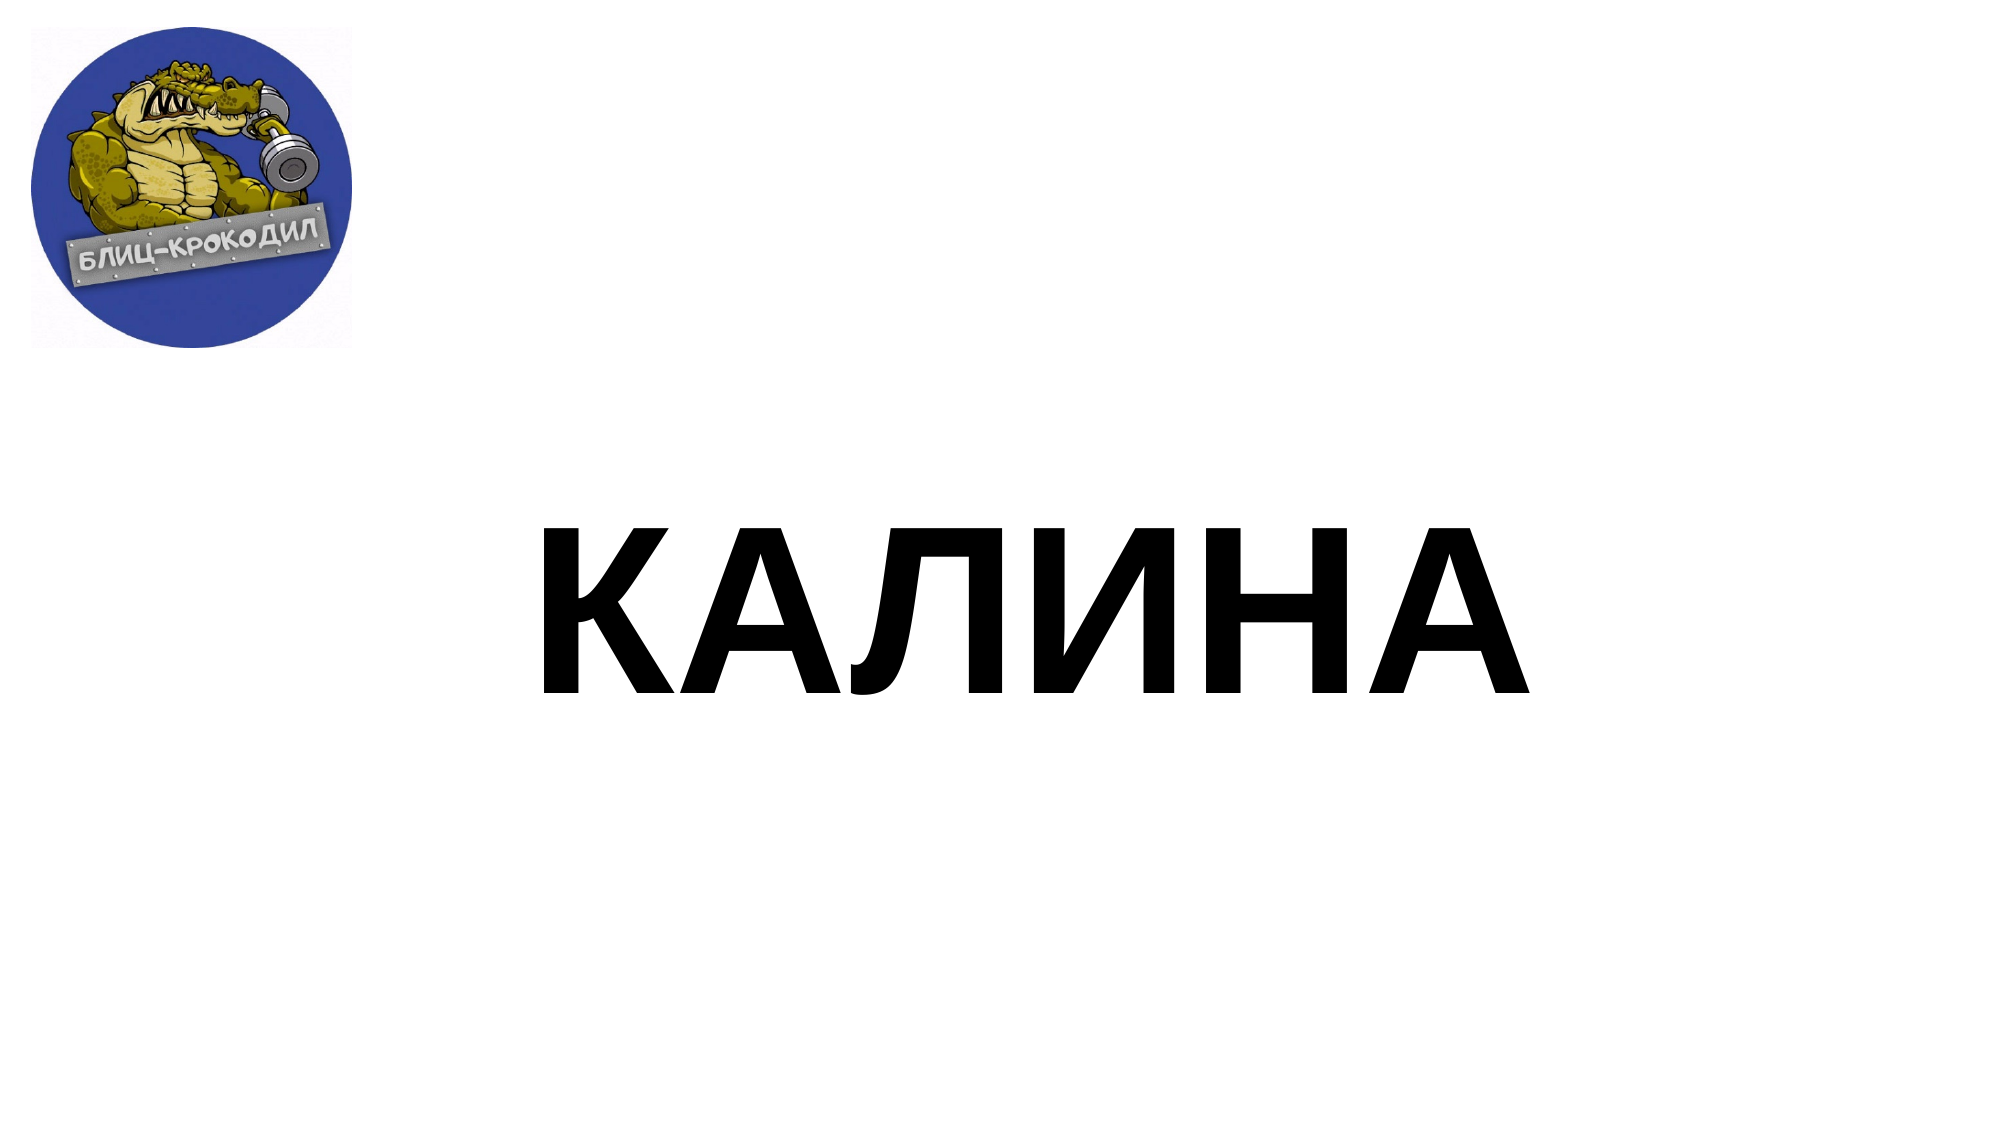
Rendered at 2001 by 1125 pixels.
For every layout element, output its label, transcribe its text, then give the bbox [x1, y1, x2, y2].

picture [31, 27, 352, 348]
title КАЛИНА [282, 361, 1783, 754]
